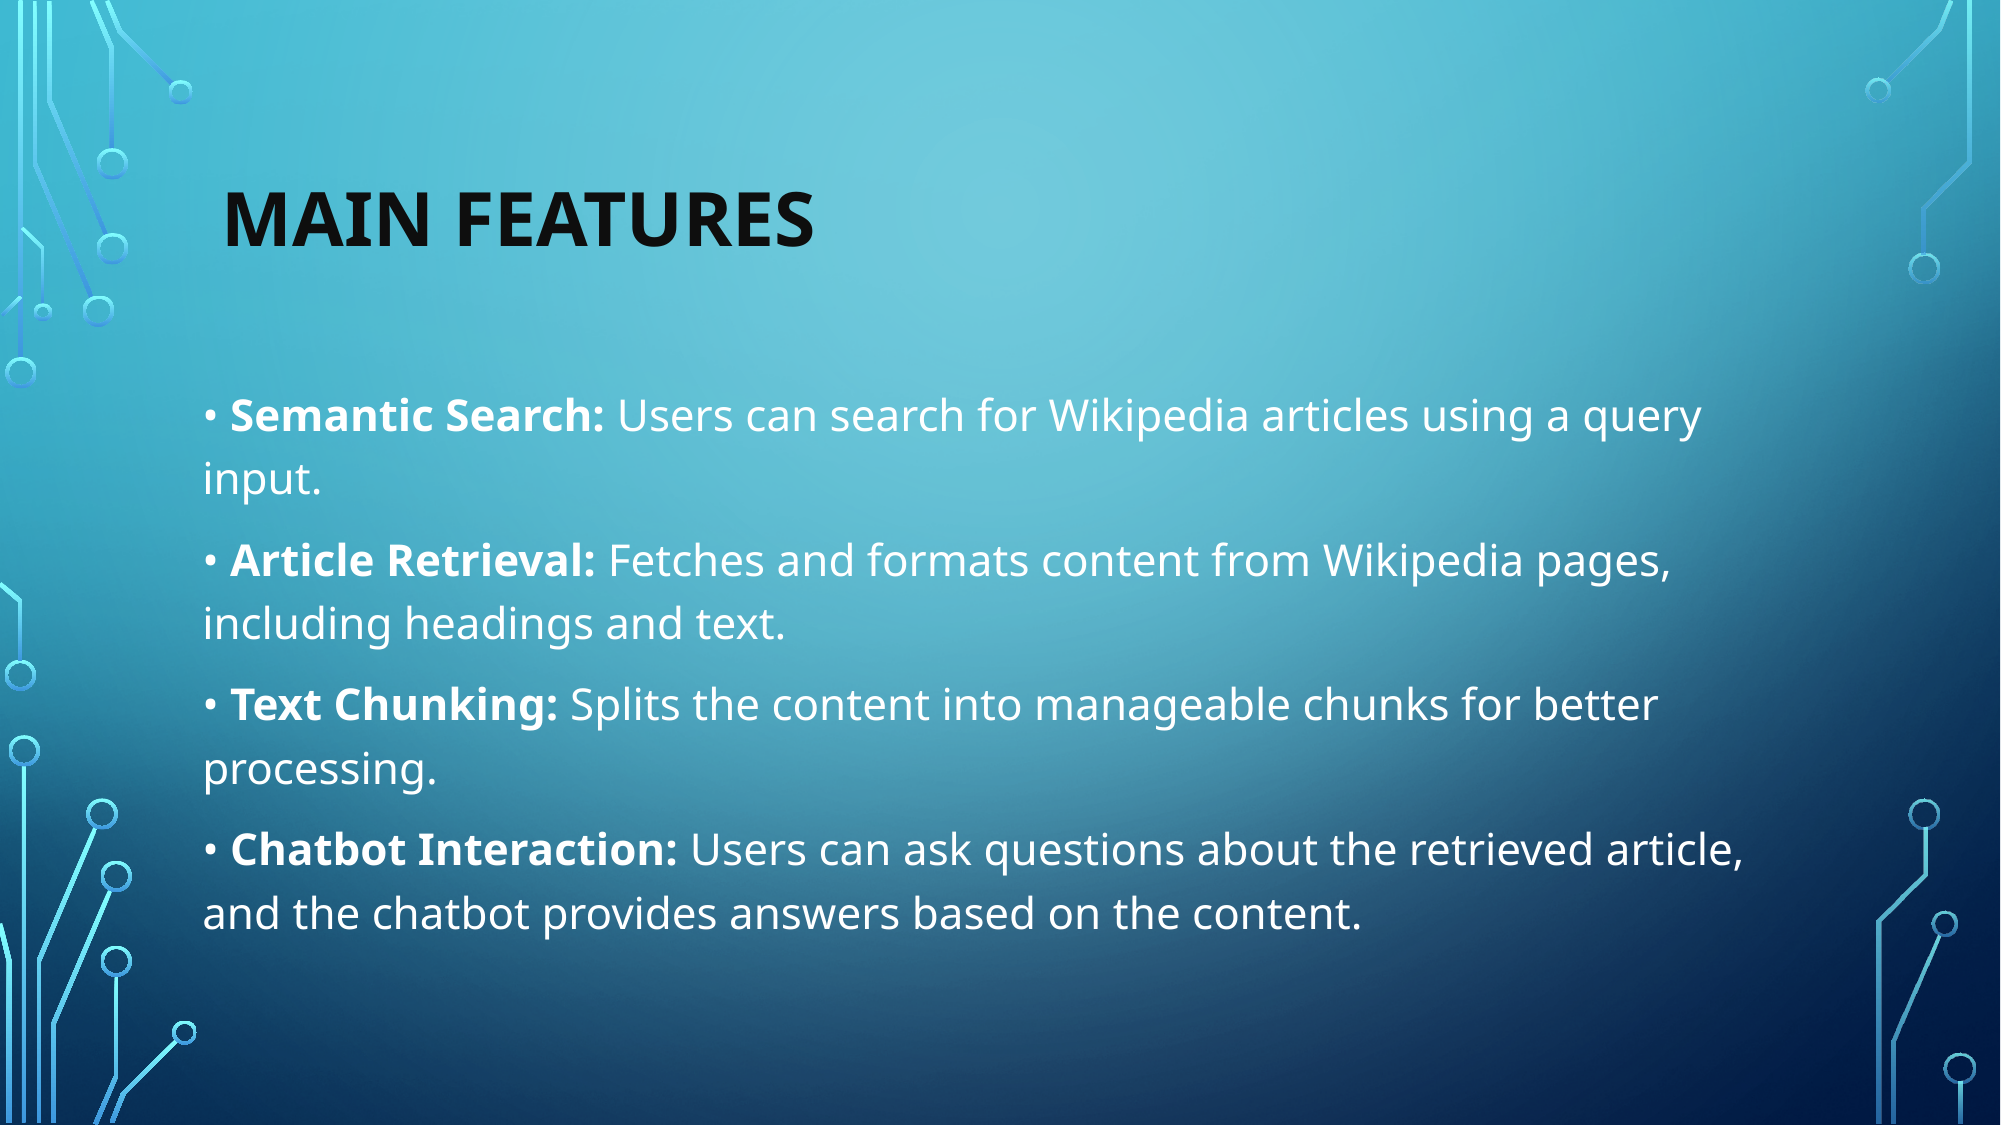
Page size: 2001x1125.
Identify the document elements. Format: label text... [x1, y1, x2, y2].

title Main Features [187, 101, 1813, 344]
list • Semantic Search: Users can search for Wikipedia articles using a query input. • Article Retrieval: Fetches and formats content from Wikipedia pages, including headings and text. • Text Chunking: Splits the content into manageable chunks for better processing. • Chatbot Interaction: Users can ask questions about the retrieved article, and the chatbot provides answers based on the content. [187, 369, 1813, 950]
